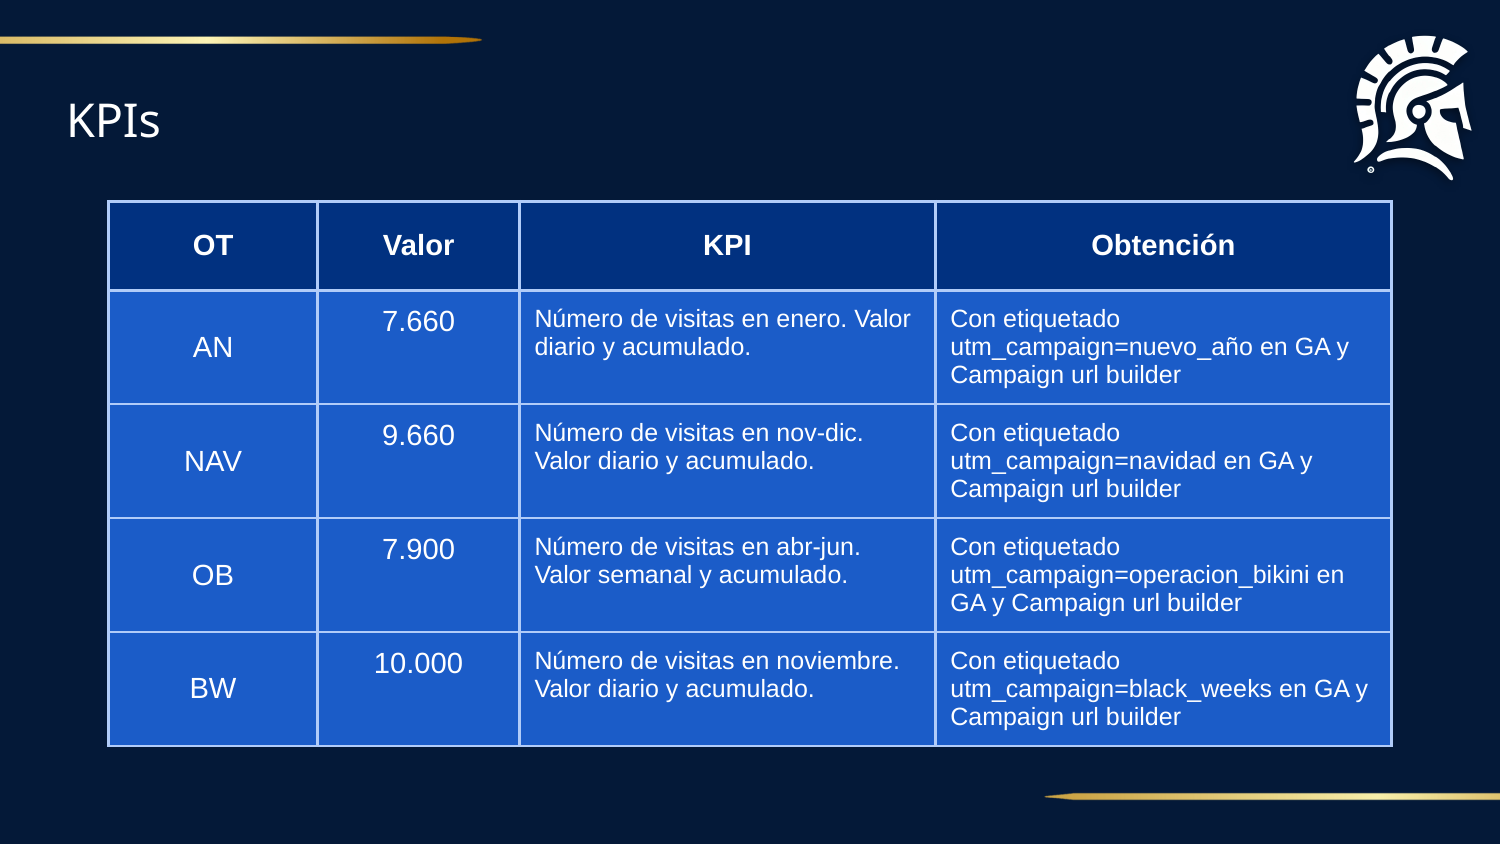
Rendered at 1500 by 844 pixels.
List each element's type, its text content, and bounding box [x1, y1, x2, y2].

title KPIs [51, 72, 1449, 167]
table_cell Con etiquetado utm_campaign=nuevo_año en GA y Campaign url builder [937, 292, 1390, 403]
picture [1343, 28, 1481, 189]
table_cell 9.660 [319, 405, 518, 517]
table_header OT [110, 203, 316, 289]
table_cell 7.900 [319, 519, 518, 631]
table_cell 7.660 [319, 292, 518, 403]
table_cell 10.000 [319, 633, 518, 745]
table_header Valor [319, 203, 518, 289]
table_cell Número de visitas en nov-dic. Valor diario y acumulado. [521, 405, 934, 517]
table_cell Número de visitas en abr-jun. Valor semanal y acumulado. [521, 519, 934, 631]
table_cell NAV [110, 405, 316, 517]
table_header Obtención [937, 203, 1390, 289]
table_header KPI [521, 203, 934, 289]
table_cell Con etiquetado utm_campaign=black_weeks en GA y Campaign url builder [937, 633, 1390, 745]
picture [0, 0, 490, 87]
table_cell OB [110, 519, 316, 631]
picture [1039, 756, 1500, 844]
table_cell AN [110, 292, 316, 403]
table_cell Número de visitas en noviembre. Valor diario y acumulado. [521, 633, 934, 745]
table_cell Con etiquetado utm_campaign=navidad en GA y Campaign url builder [937, 405, 1390, 517]
table_cell BW [110, 633, 316, 745]
table_cell Número de visitas en enero. Valor diario y acumulado. [521, 292, 934, 403]
table_cell Con etiquetado utm_campaign=operacion_bikini en GA y Campaign url builder [937, 519, 1390, 631]
